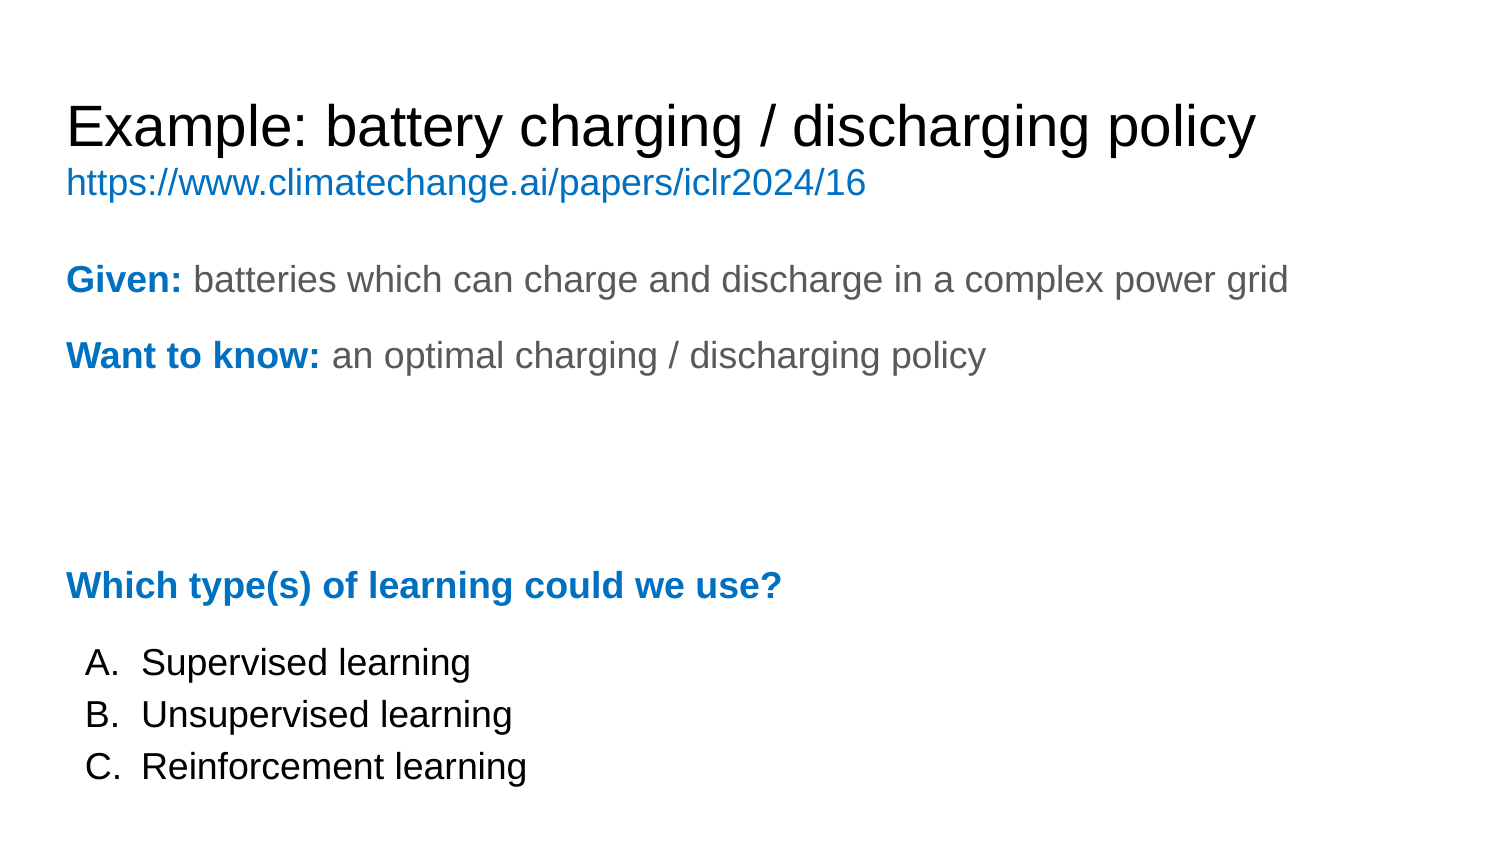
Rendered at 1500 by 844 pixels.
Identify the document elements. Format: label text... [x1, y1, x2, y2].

title Example: battery charging / discharging policy https://www.climatechange.ai/papers/iclr2024/16 [51, 72, 1449, 232]
list Given: batteries which can charge and discharge in a complex power grid Want to know: an optimal charging / discharging policy Which type(s) of learning could we use? Supervised learning Unsupervised learning Reinforcement learning [51, 232, 1449, 808]
